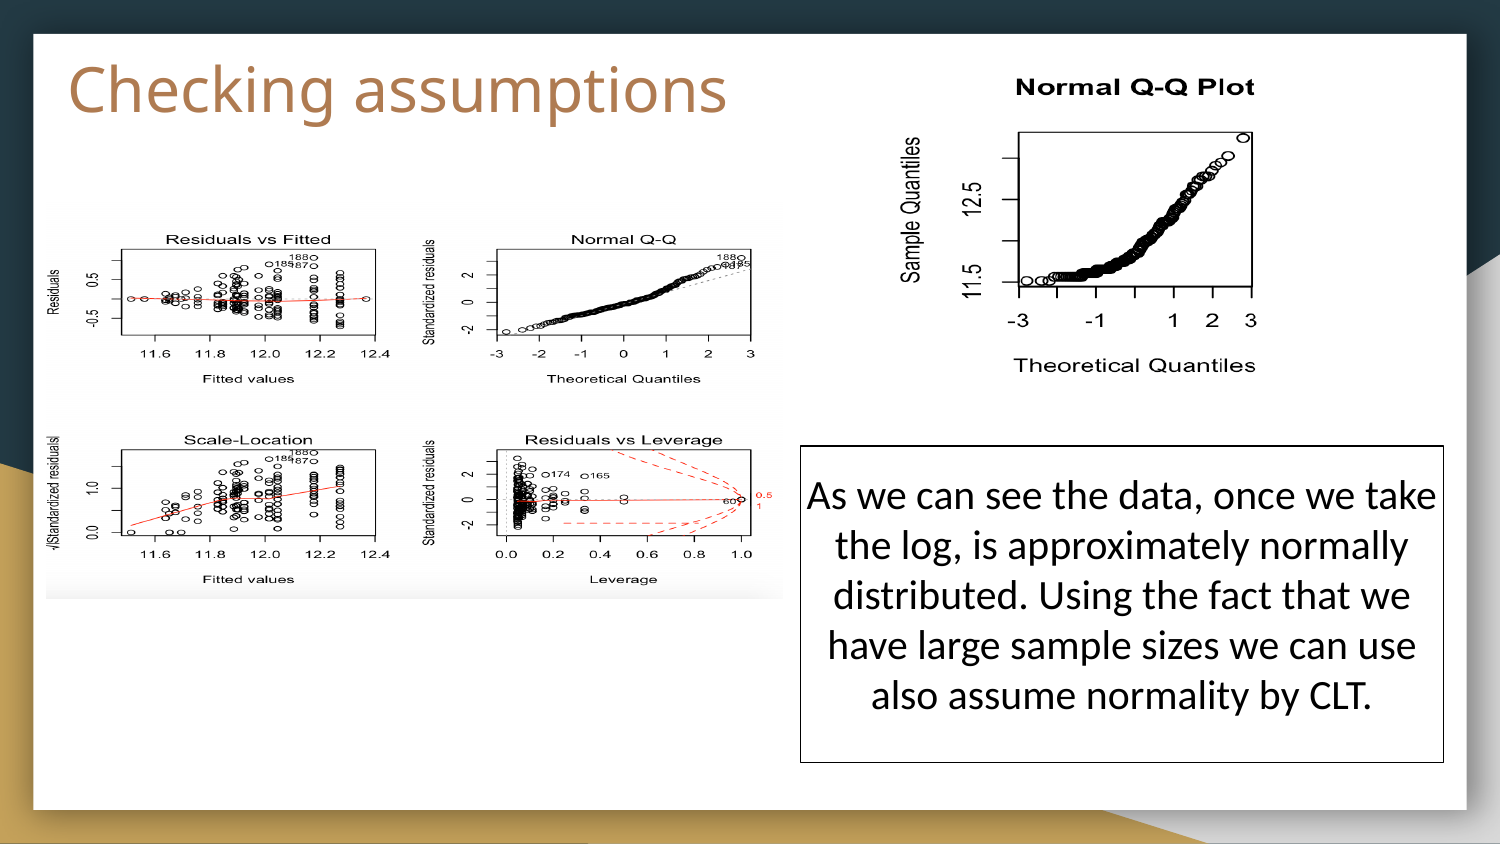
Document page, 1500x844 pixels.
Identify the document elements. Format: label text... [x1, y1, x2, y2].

text_box As we can see the data, once we take the log, is approximately normally distributed. Using the fact that we have large sample sizes we can use also assume normality by CLT. [787, 453, 1457, 808]
text_box [800, 446, 1444, 763]
text_box Checking assumptions [52, 35, 778, 149]
picture [890, 53, 1354, 409]
picture [46, 201, 783, 599]
